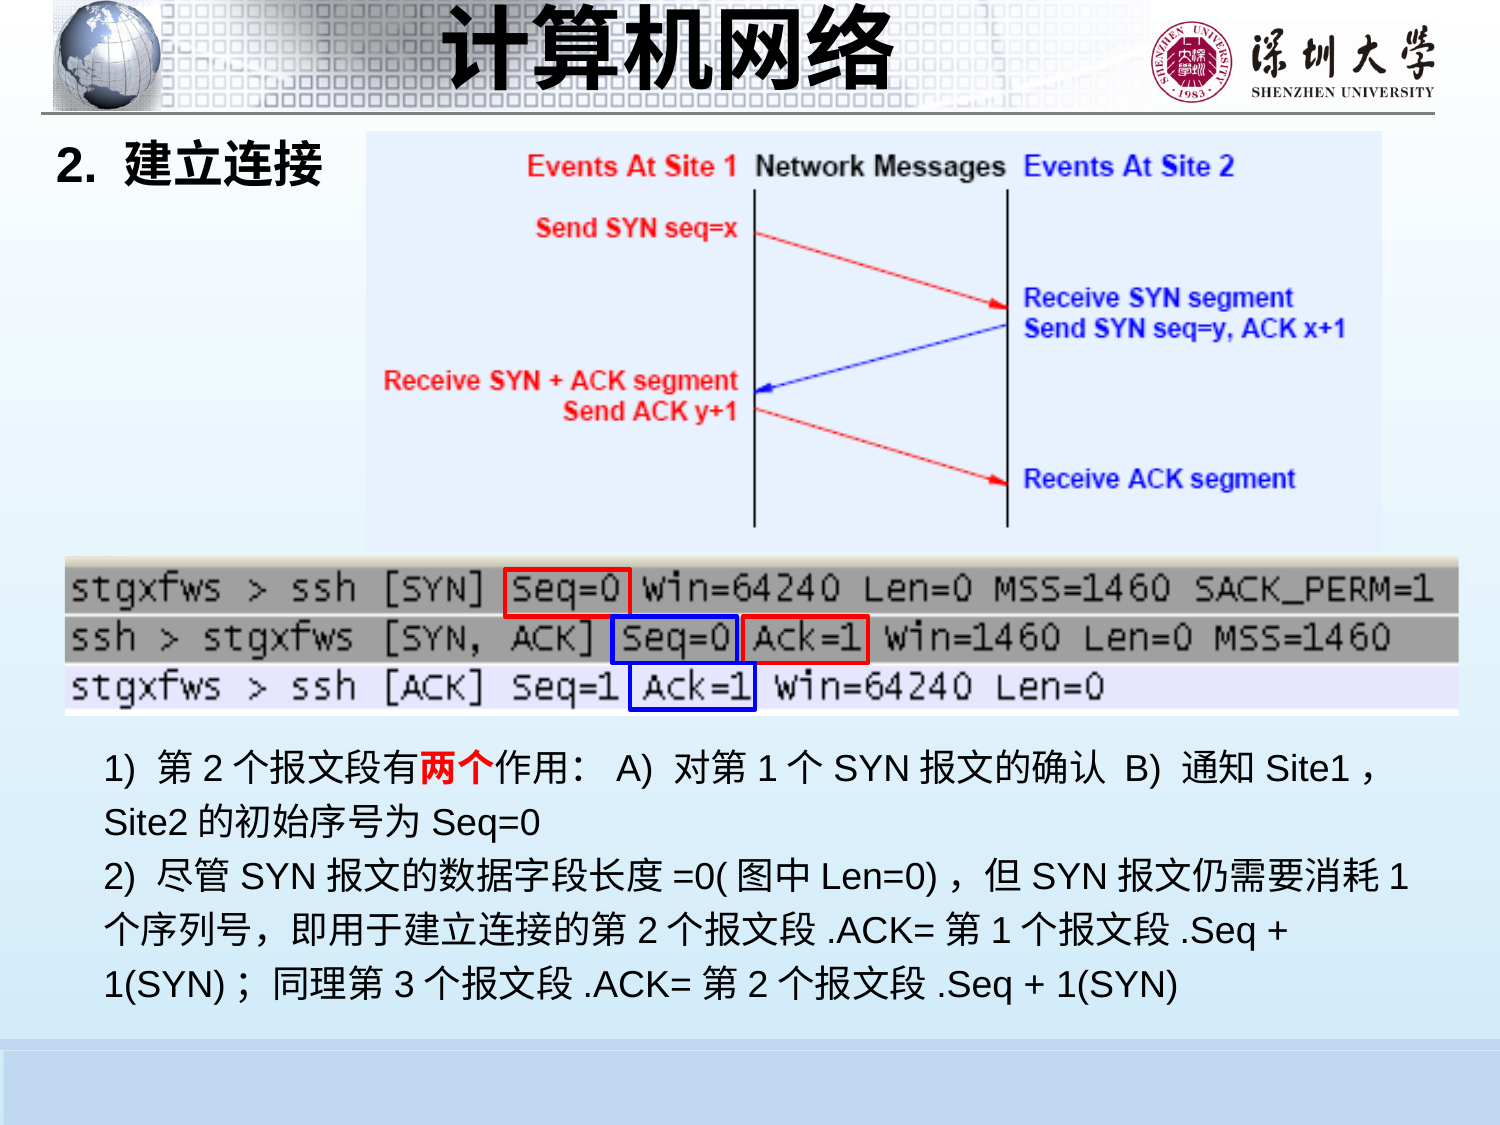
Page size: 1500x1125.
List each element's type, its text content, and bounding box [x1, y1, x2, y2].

picture [365, 130, 1383, 553]
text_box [64, 556, 1460, 717]
text_box 1) 第2个报文段有两个作用：A) 对第1个SYN报文的确认 B) 通知Site1，Site2的初始序号为Seq=0 2) 尽管SYN报文的数据字段长度=0(图中Len=0)，但SYN报文仍需要消耗1个序列号，即用于建立连接的第2个报文段.ACK=第1个报文段.Seq + 1(SYN)；同理第3个报文段.ACK=第2个报文段.Seq + 1(SYN) [88, 727, 1442, 1013]
text_box 2. 建立连接 [41, 125, 1353, 201]
picture [53, 0, 1436, 111]
